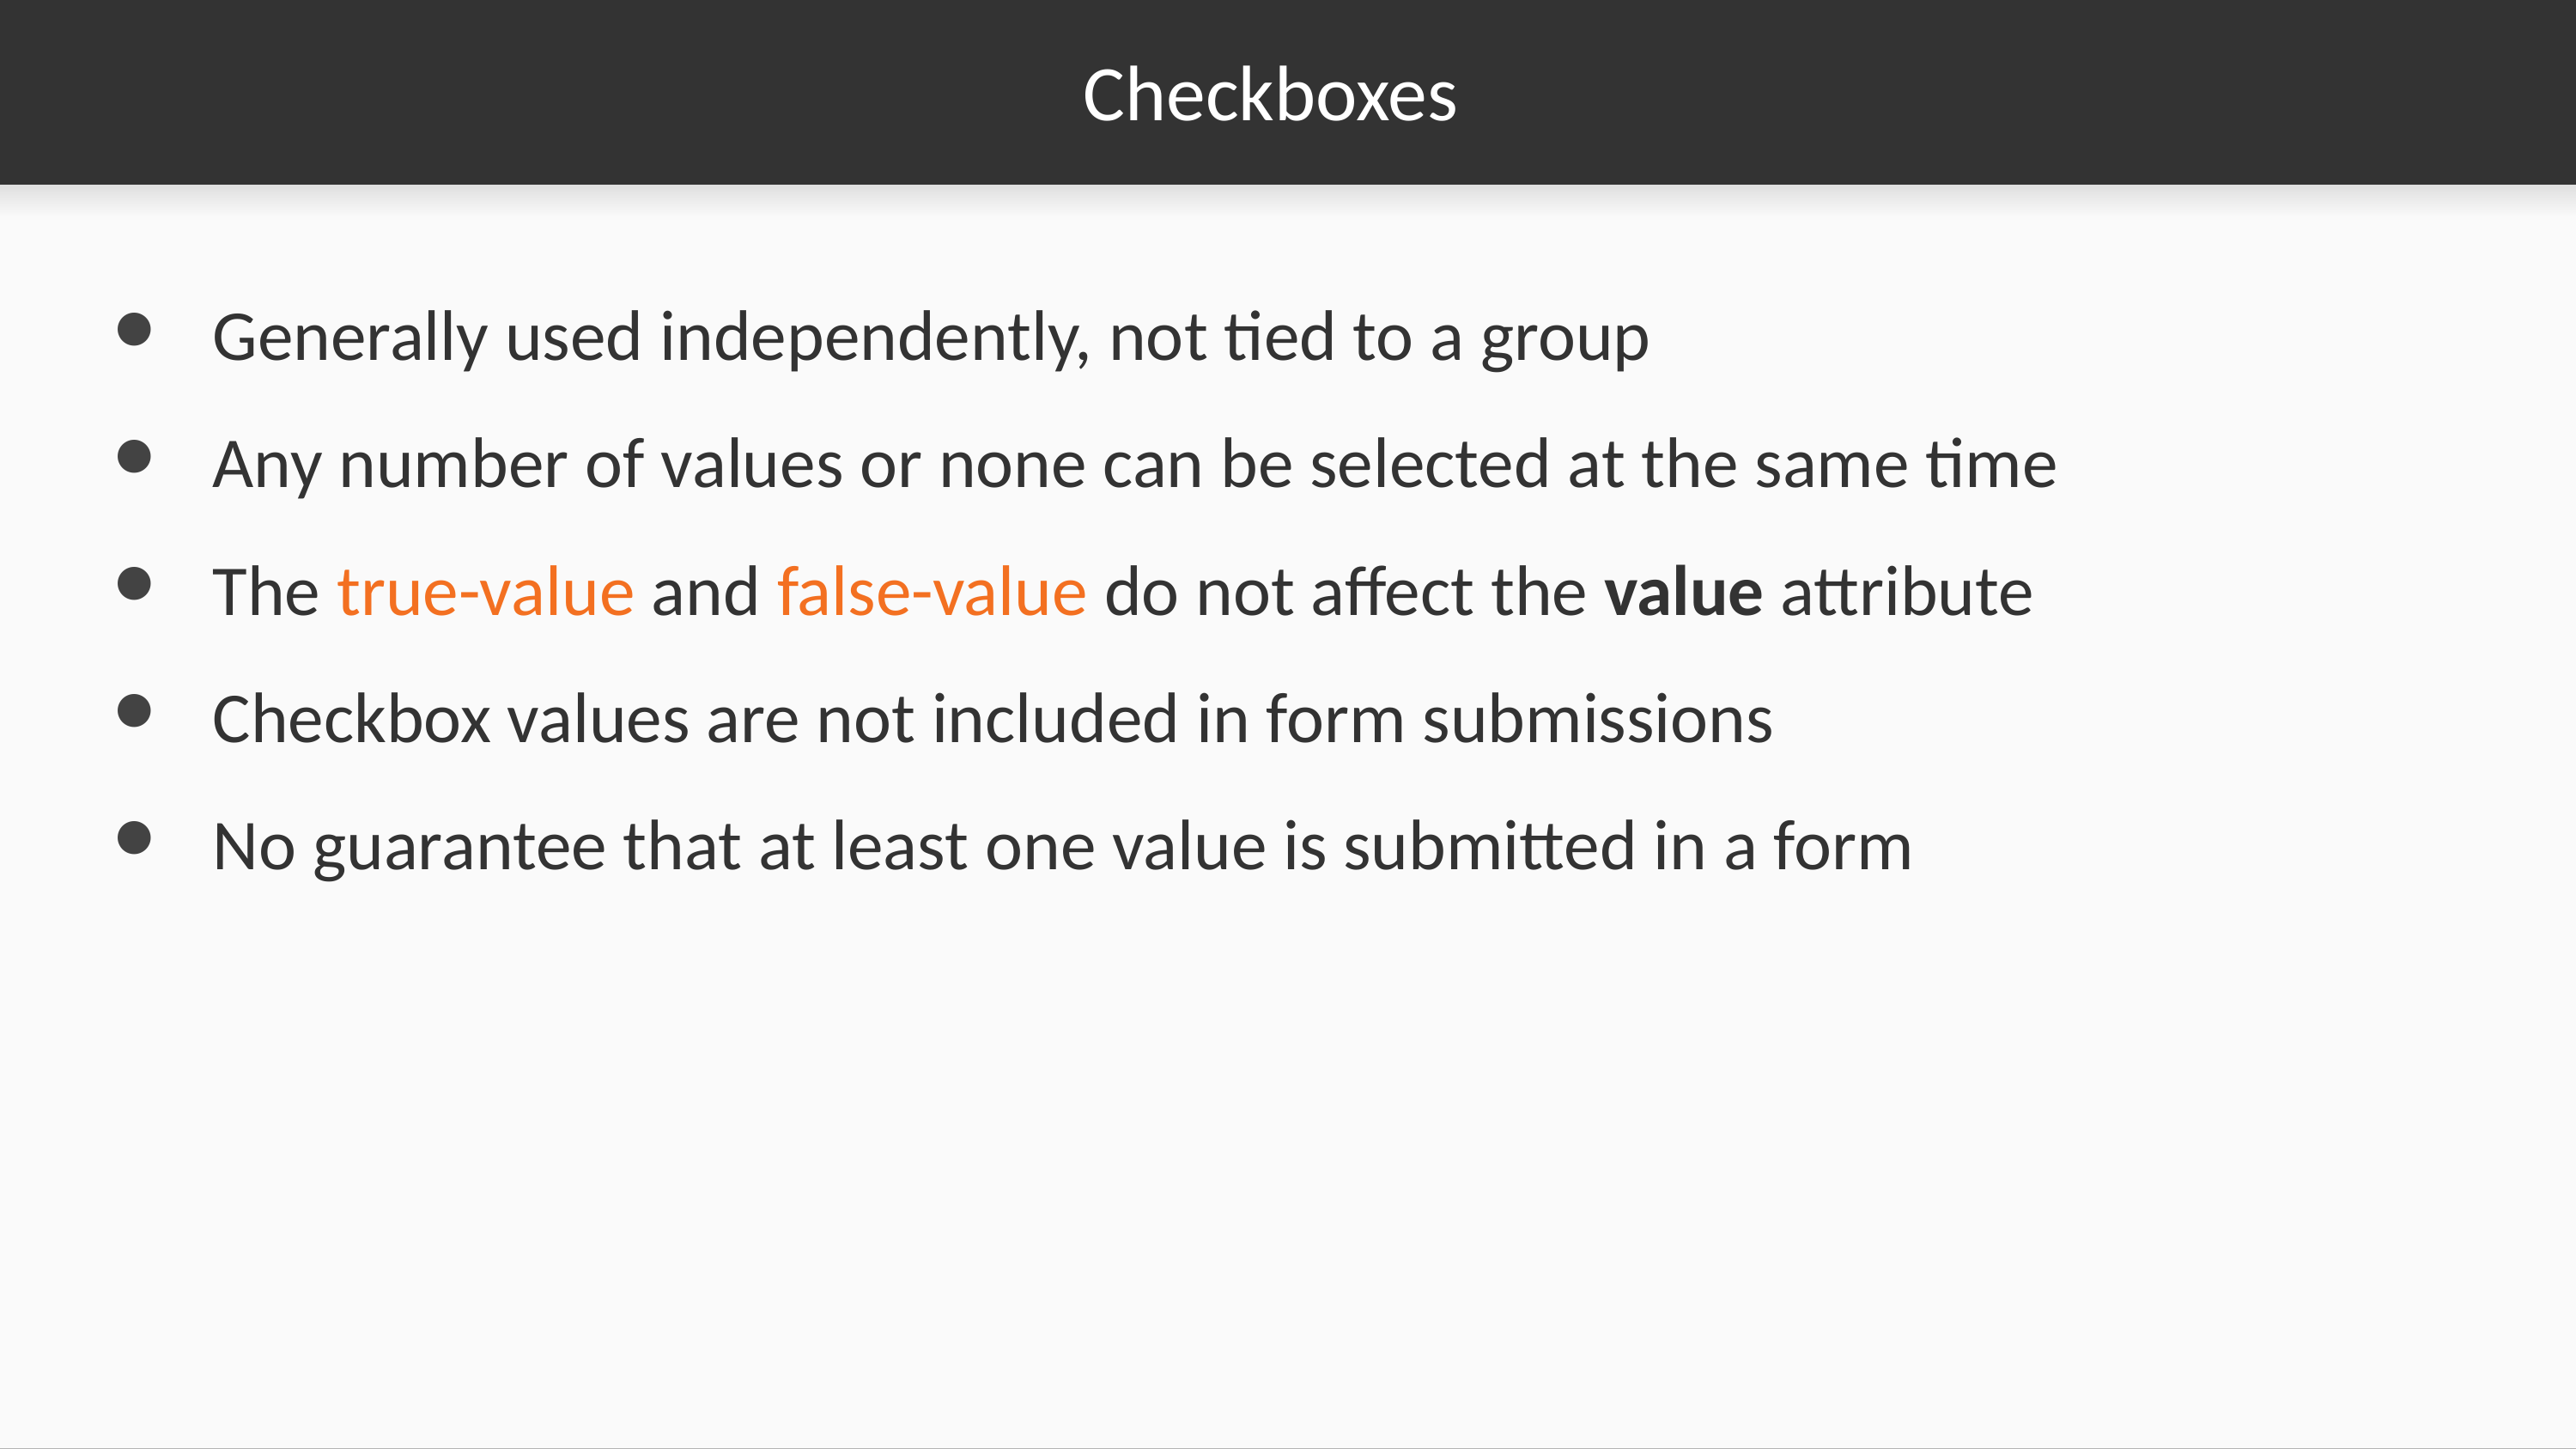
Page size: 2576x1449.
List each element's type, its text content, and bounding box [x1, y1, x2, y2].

title Checkboxes [27, 4, 2515, 174]
list Generally used independently, not tied to a group Any number of values or none can be selected at the same time The true-value and false-value do not affect the value attribute Checkbox values are not included in form submissions No guarantee that at least one value is submitted in a form [58, 250, 2515, 1384]
